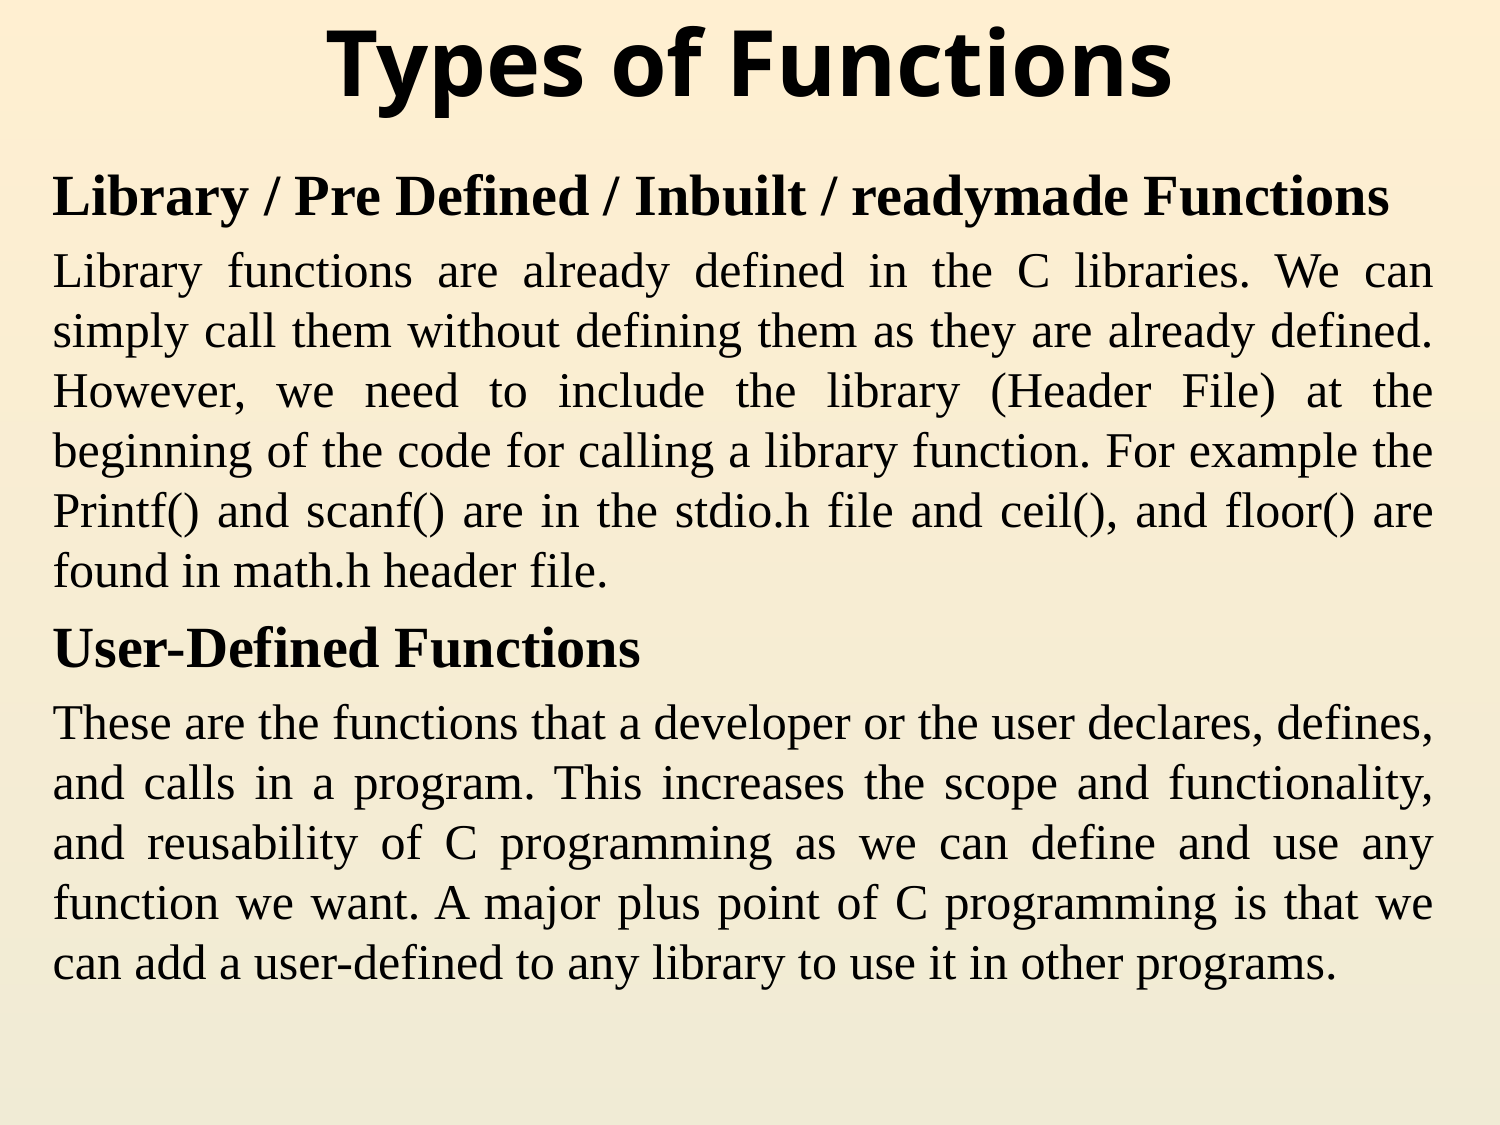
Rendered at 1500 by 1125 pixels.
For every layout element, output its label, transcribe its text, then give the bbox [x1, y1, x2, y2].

list Library / Pre Defined / Inbuilt / readymade Functions Library functions are already defined in the C libraries. We can simply call them without defining them as they are already defined. However, we need to include the library (Header File) at the beginning of the code for calling a library function. For example the Printf() and scanf() are in the stdio.h file and ceil(), and floor() are found in math.h header file. User-Defined Functions These are the functions that a developer or the user declares, defines, and calls in a program. This increases the scope and functionality, and reusability of C programming as we can define and use any function we want. A major plus point of C programming is that we can add a user-defined to any library to use it in other programs. [37, 149, 1450, 1125]
title Types of Functions [75, 0, 1425, 125]
